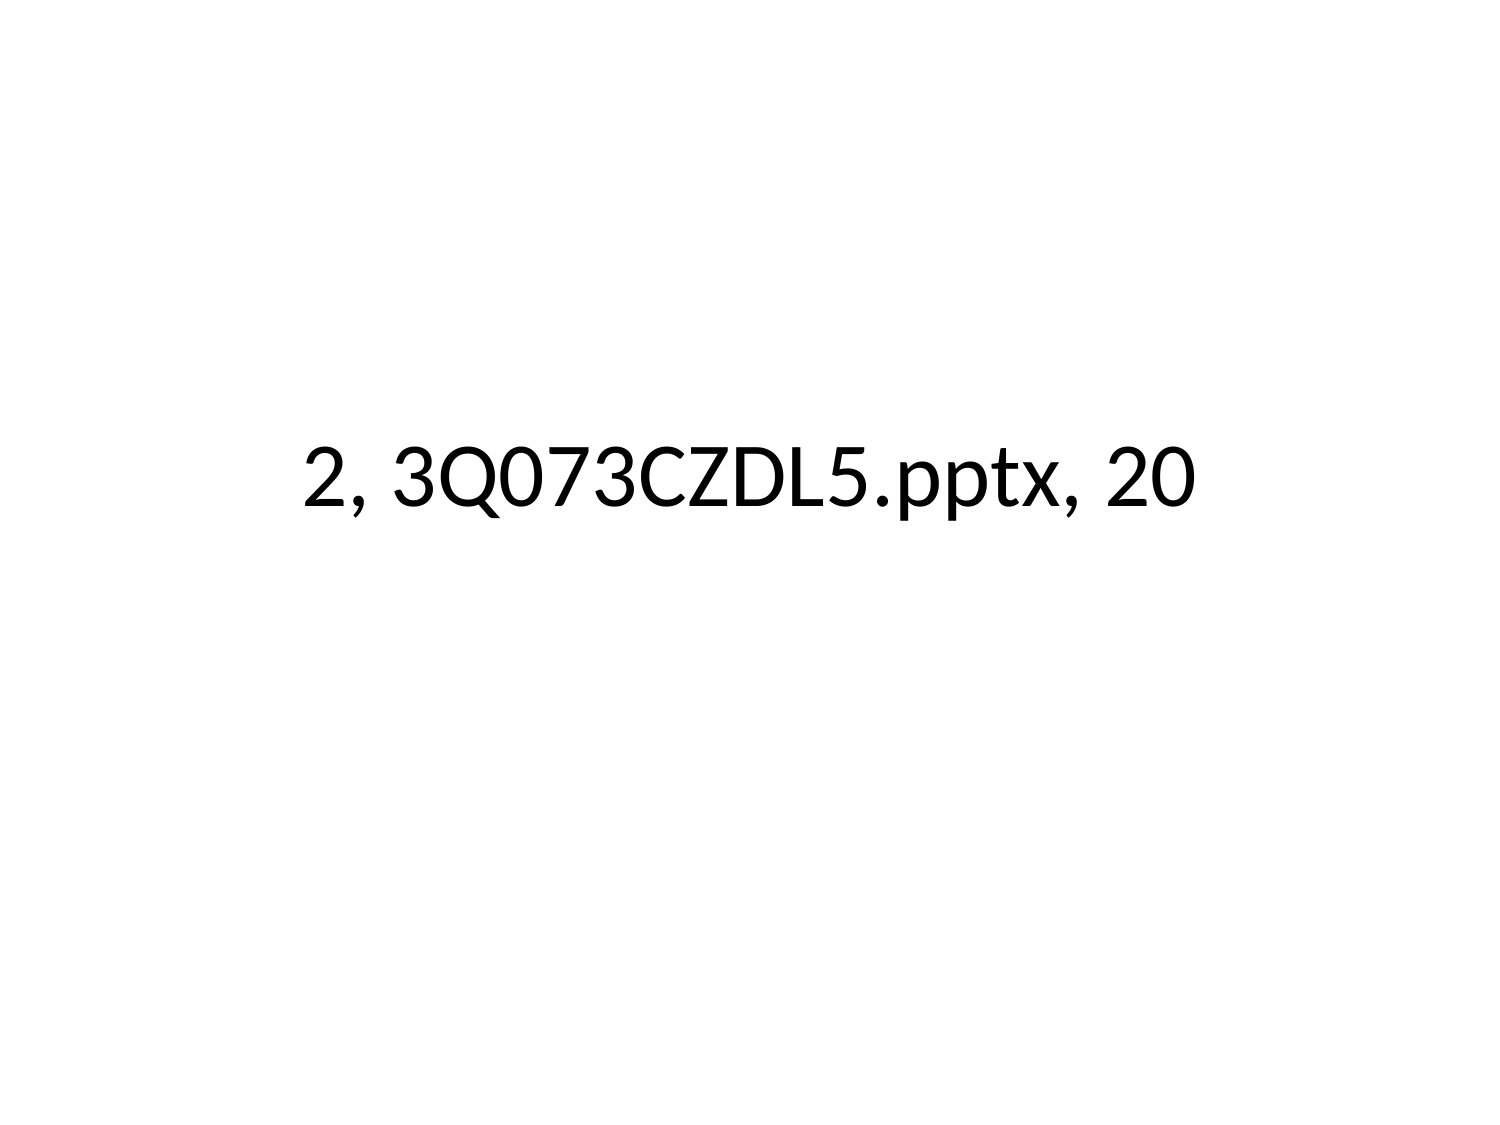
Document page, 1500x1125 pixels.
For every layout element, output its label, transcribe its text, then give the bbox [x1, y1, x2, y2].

title 2, 3Q073CZDL5.pptx, 20 [112, 349, 1388, 591]
